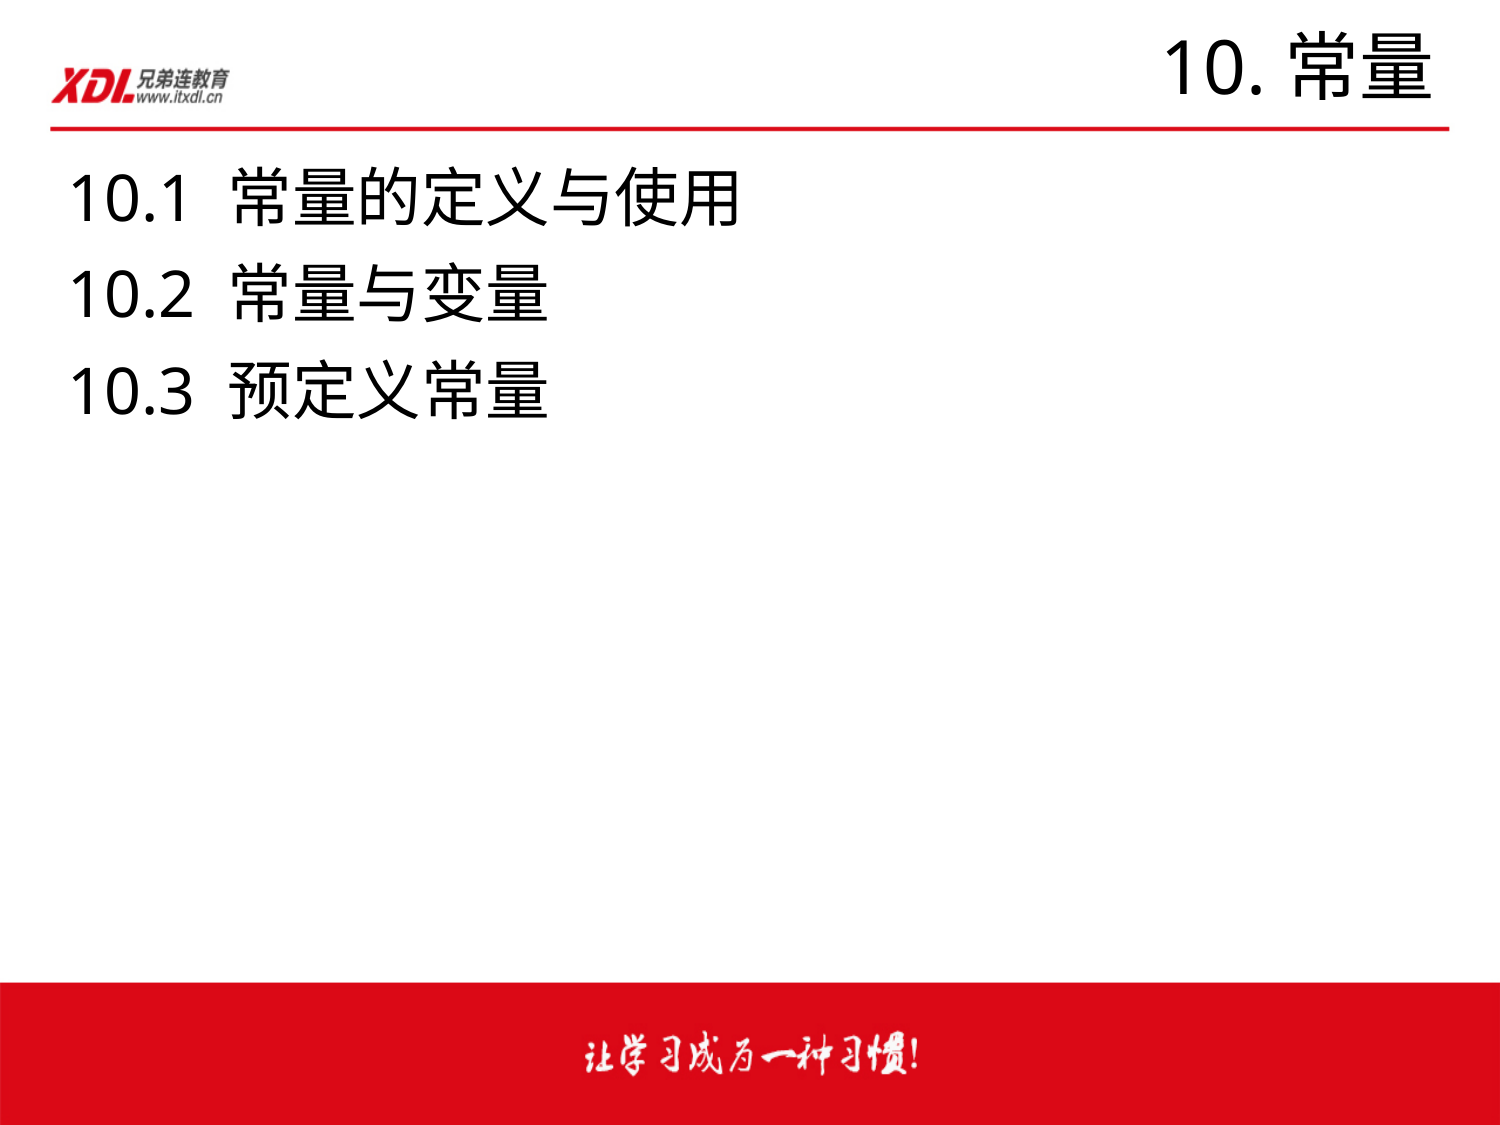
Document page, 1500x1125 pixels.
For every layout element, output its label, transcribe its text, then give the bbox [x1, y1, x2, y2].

title 10.常量 [417, 12, 1450, 117]
list 10.1 常量的定义与使用 10.2 常量与变量 10.3 预定义常量 [52, 143, 1448, 970]
picture [0, 0, 1500, 1125]
